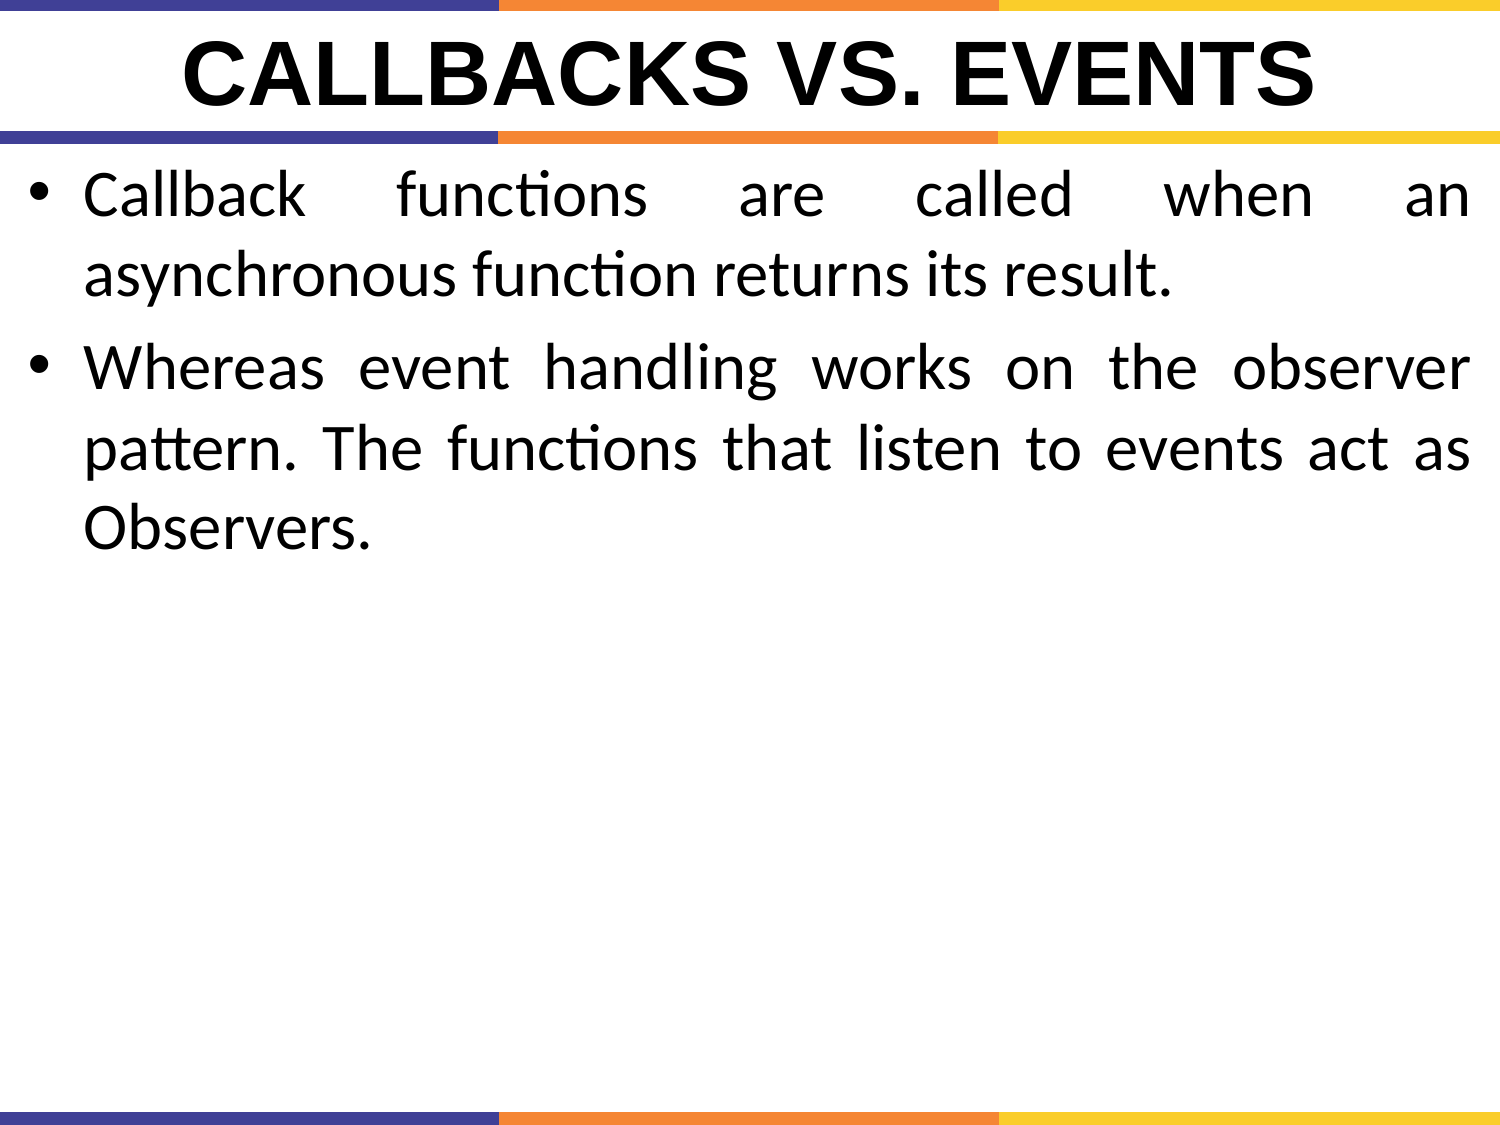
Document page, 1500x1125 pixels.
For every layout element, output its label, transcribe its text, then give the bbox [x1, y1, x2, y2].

list Callback functions are called when an asynchronous function returns its result. Whereas event handling works on the observer pattern. The functions that listen to events act as Observers. [12, 142, 1488, 1100]
title Callbacks vs. Events [0, 0, 1500, 138]
